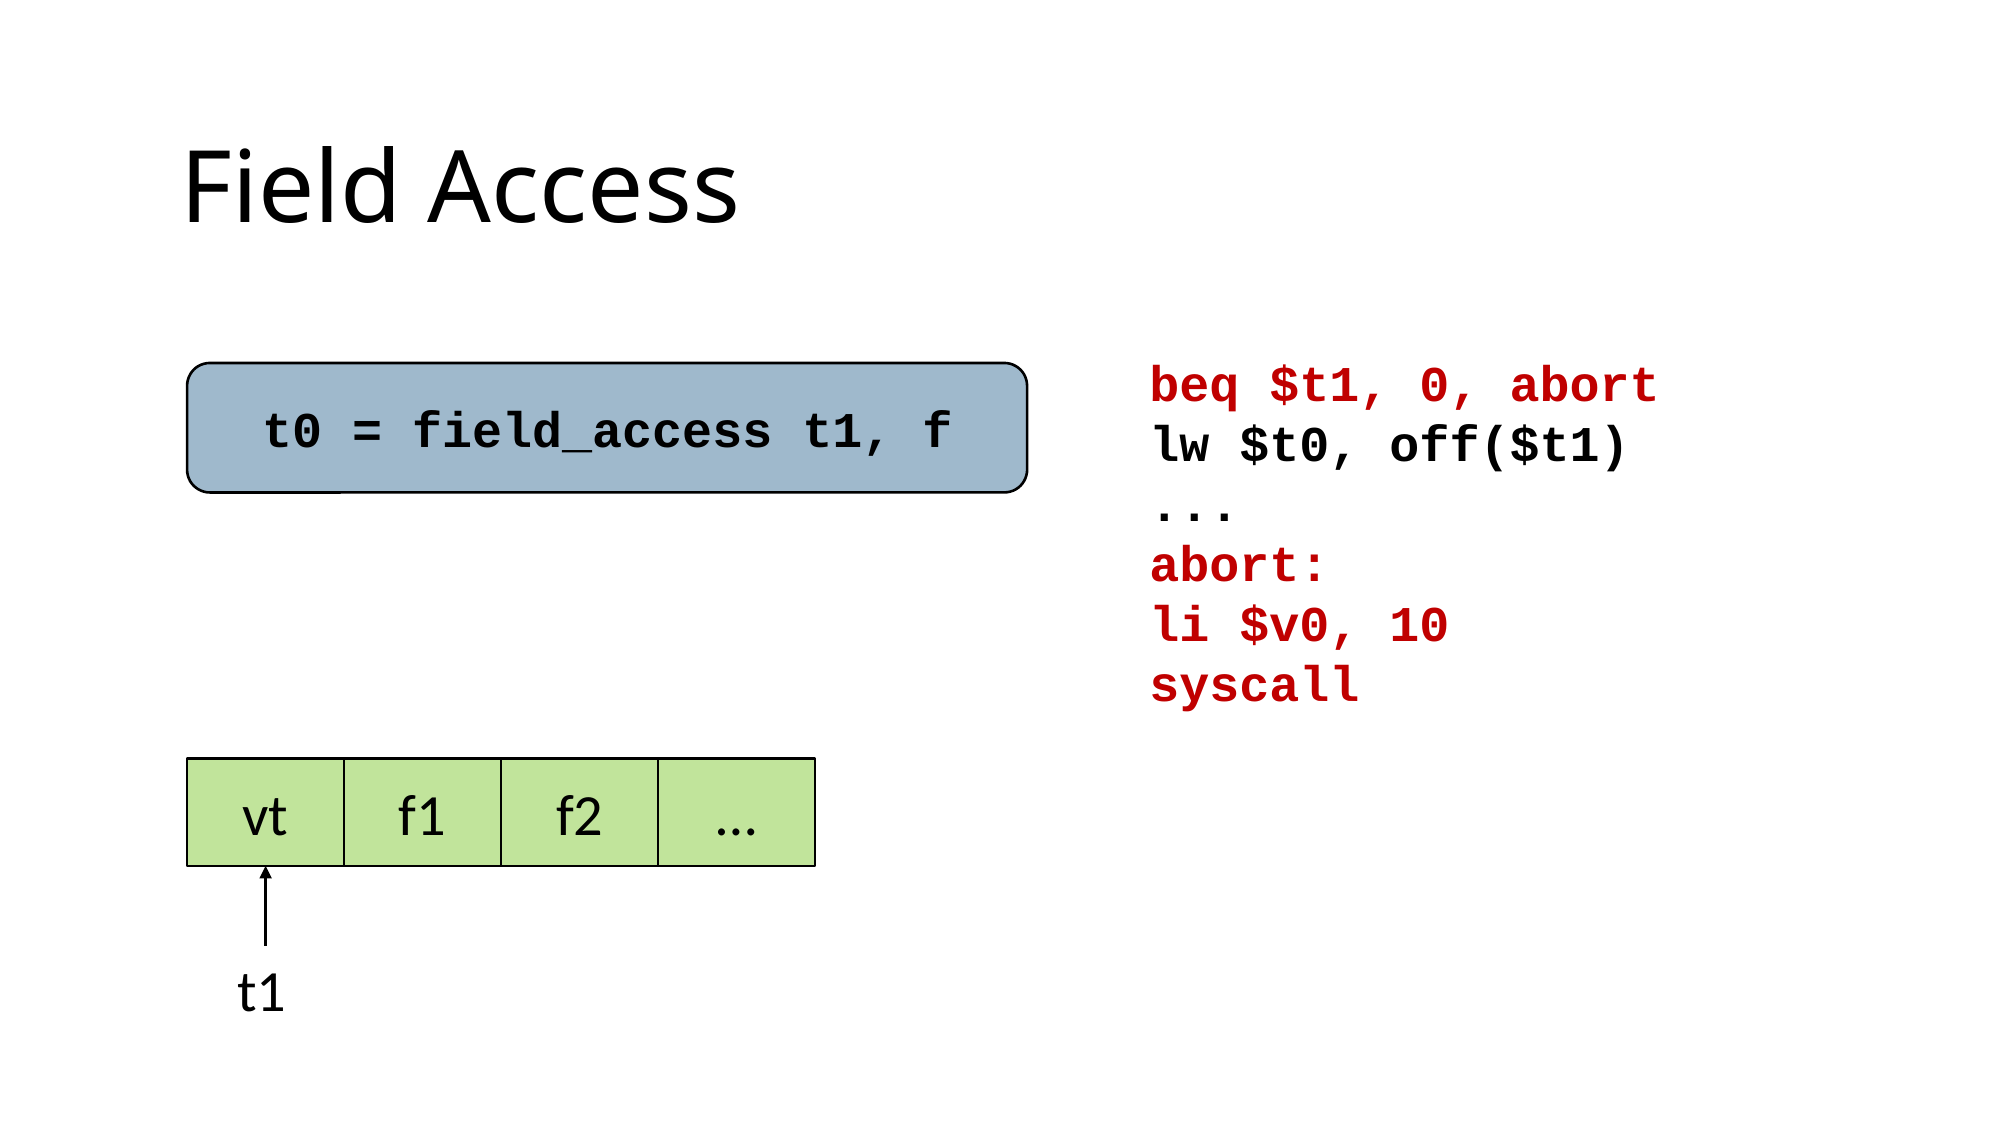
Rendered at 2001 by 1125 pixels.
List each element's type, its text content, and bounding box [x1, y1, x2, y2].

text_box Field Access [165, 114, 1829, 250]
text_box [186, 758, 816, 867]
text_box beq $t1, 0, abort lw $t0, off($t1) ... abort: li $v0, 10 syscall [1133, 343, 1805, 880]
text_box t1 [222, 945, 309, 1031]
text_box t0 = field_access t1, f [185, 361, 1029, 494]
